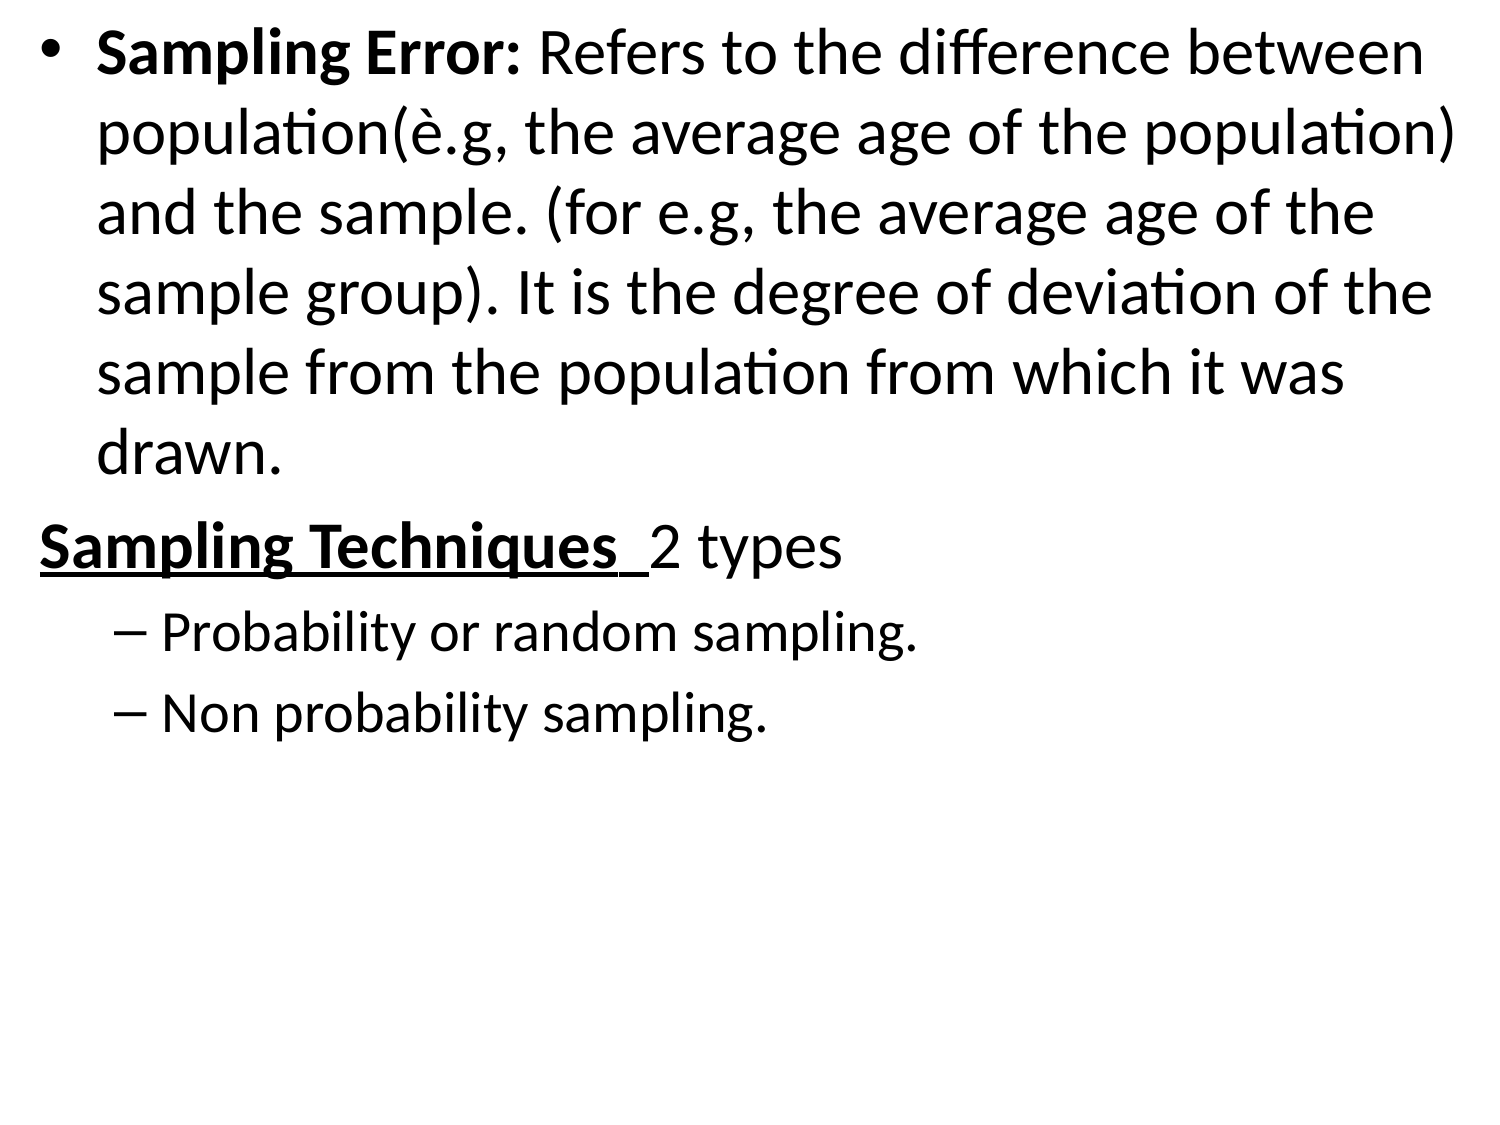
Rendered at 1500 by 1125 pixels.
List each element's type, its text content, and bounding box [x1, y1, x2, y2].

list Sampling Error: Refers to the difference between population(è.g, the average age of the population) and the sample. (for e.g, the average age of the sample group). It is the degree of deviation of the sample from the population from which it was drawn. Sampling Techniques 2 types Probability or random sampling. Non probability sampling. [24, 0, 1476, 1101]
